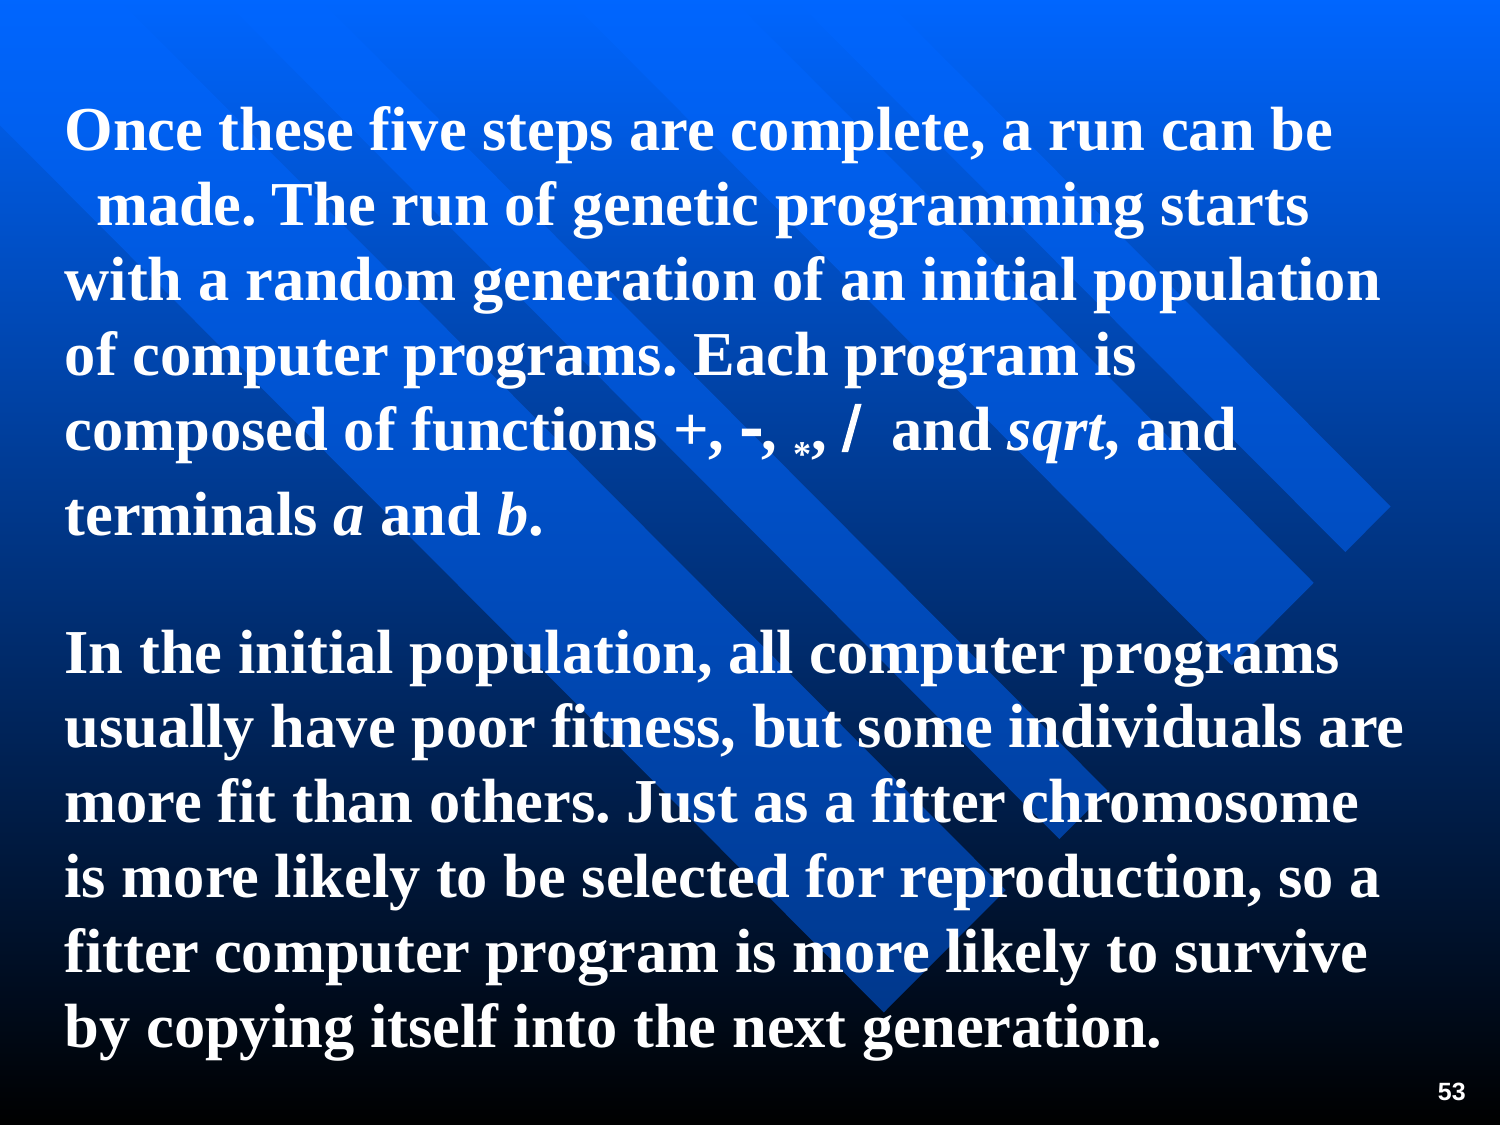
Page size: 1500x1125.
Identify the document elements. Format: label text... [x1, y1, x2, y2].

text_box Once these five steps are complete, a run can be made. The run of genetic programming starts with a random generation of an initial population of computer programs. Each program is composed of functions +, -, *, / and sqrt, and terminals a and b. In the initial population, all computer programs usually have poor fitness, but some individuals are more fit than others. Just as a fitter chromosome is more likely to be selected for reproduction, so a fitter computer program is more likely to survive by copying itself into the next generation. [50, 80, 1425, 1068]
